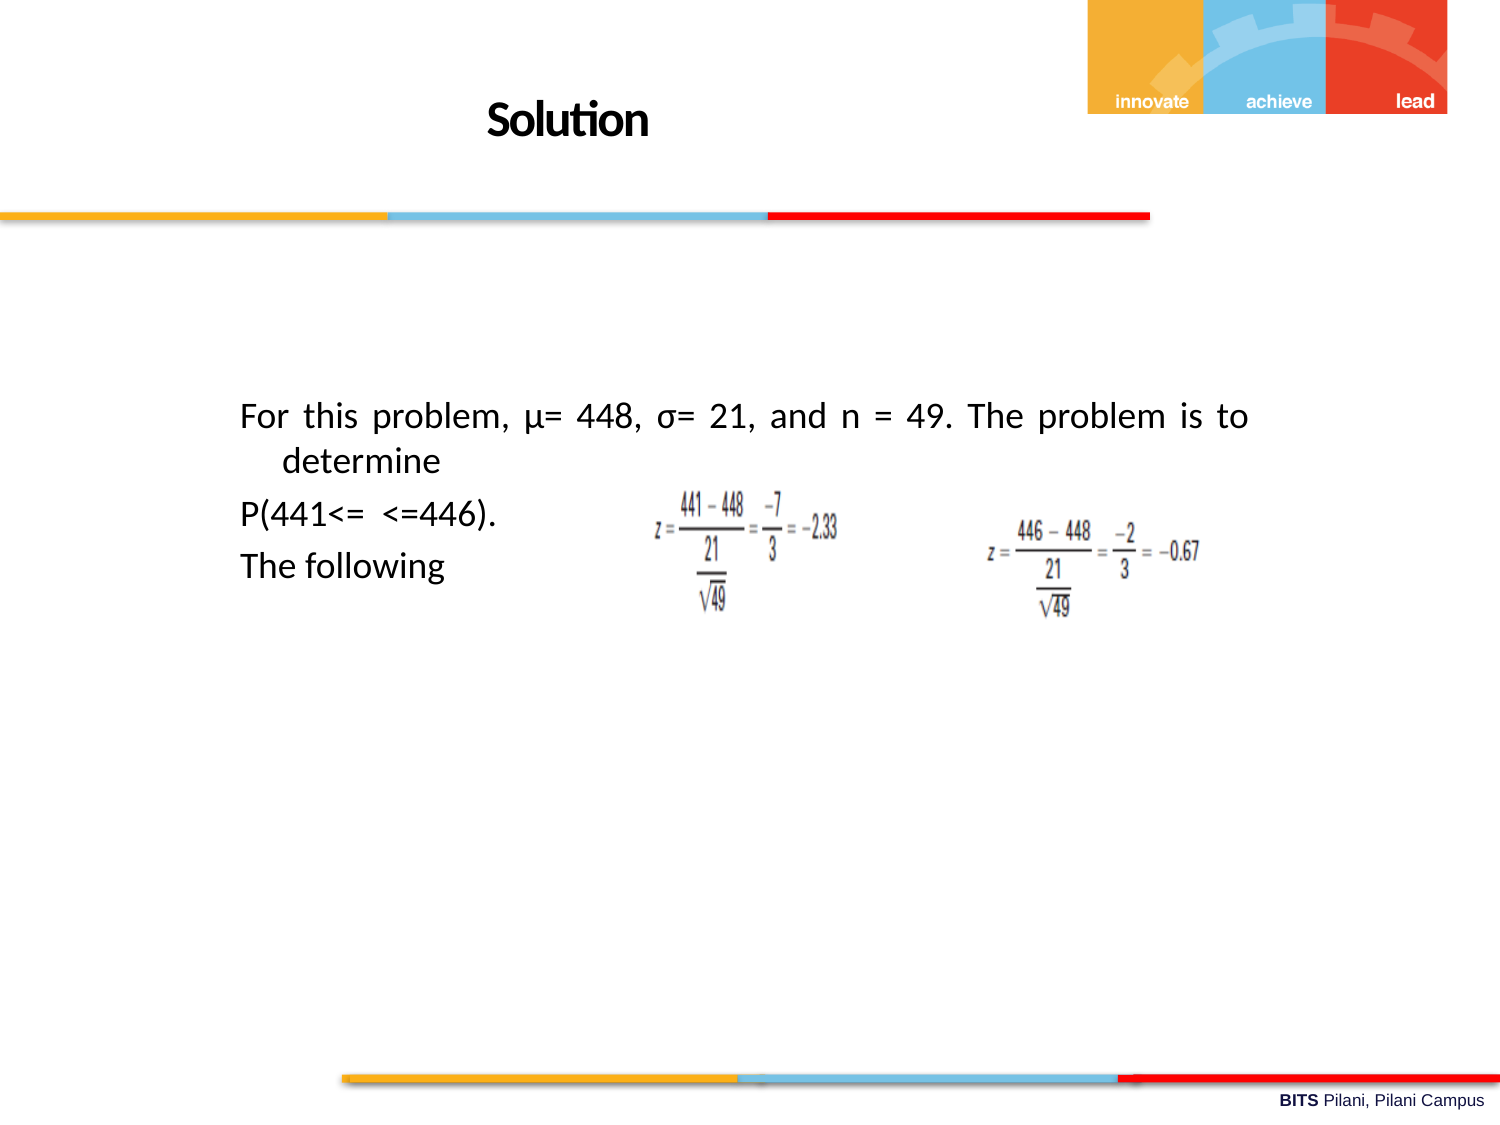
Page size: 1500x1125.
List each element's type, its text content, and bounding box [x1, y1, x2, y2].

list Solution [50, 24, 1088, 213]
picture [639, 459, 851, 643]
picture [969, 487, 1219, 643]
picture [1087, 0, 1448, 114]
